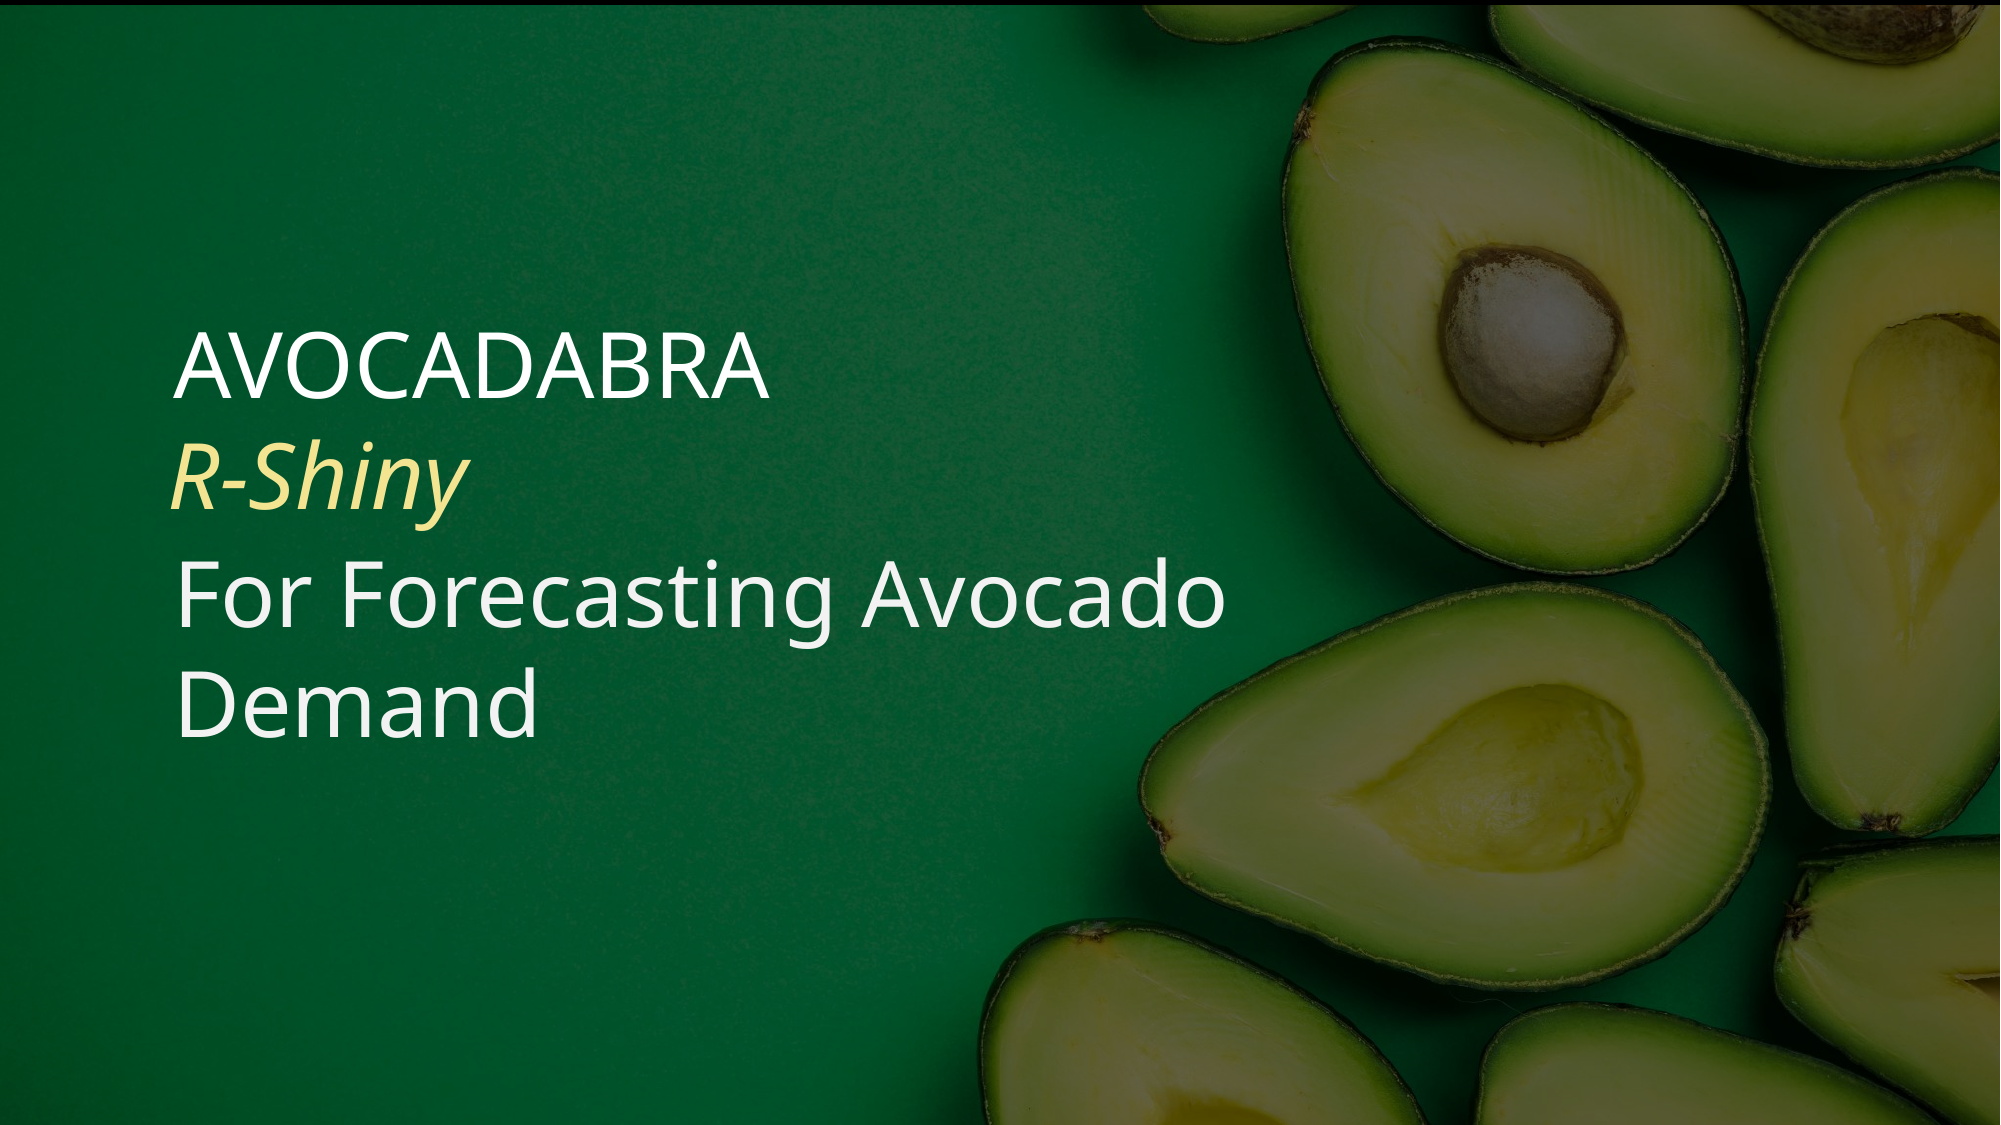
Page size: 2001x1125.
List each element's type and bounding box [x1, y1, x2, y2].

text_box [0, 0, 2000, 4]
picture [0, 4, 2000, 1125]
